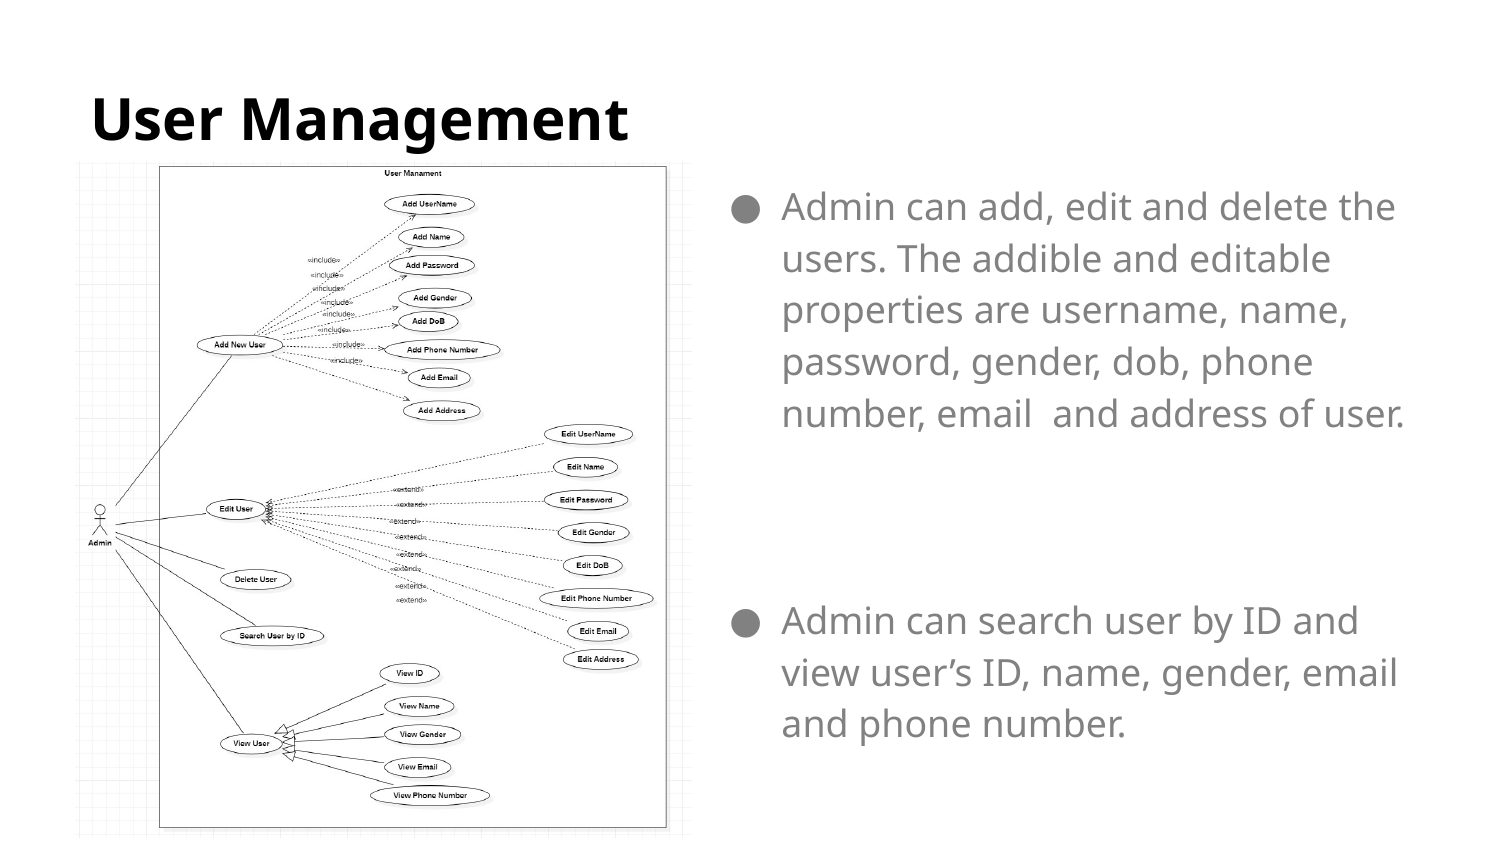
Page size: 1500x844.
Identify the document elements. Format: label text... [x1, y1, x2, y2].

list Admin can add, edit and delete the users. The addible and editable properties are username, name, password, gender, dob, phone number, email and address of user. Admin can search user by ID and view user’s ID, name, gender, email and phone number. [693, 161, 1425, 783]
picture [74, 160, 692, 838]
title User Management [75, 67, 1425, 161]
